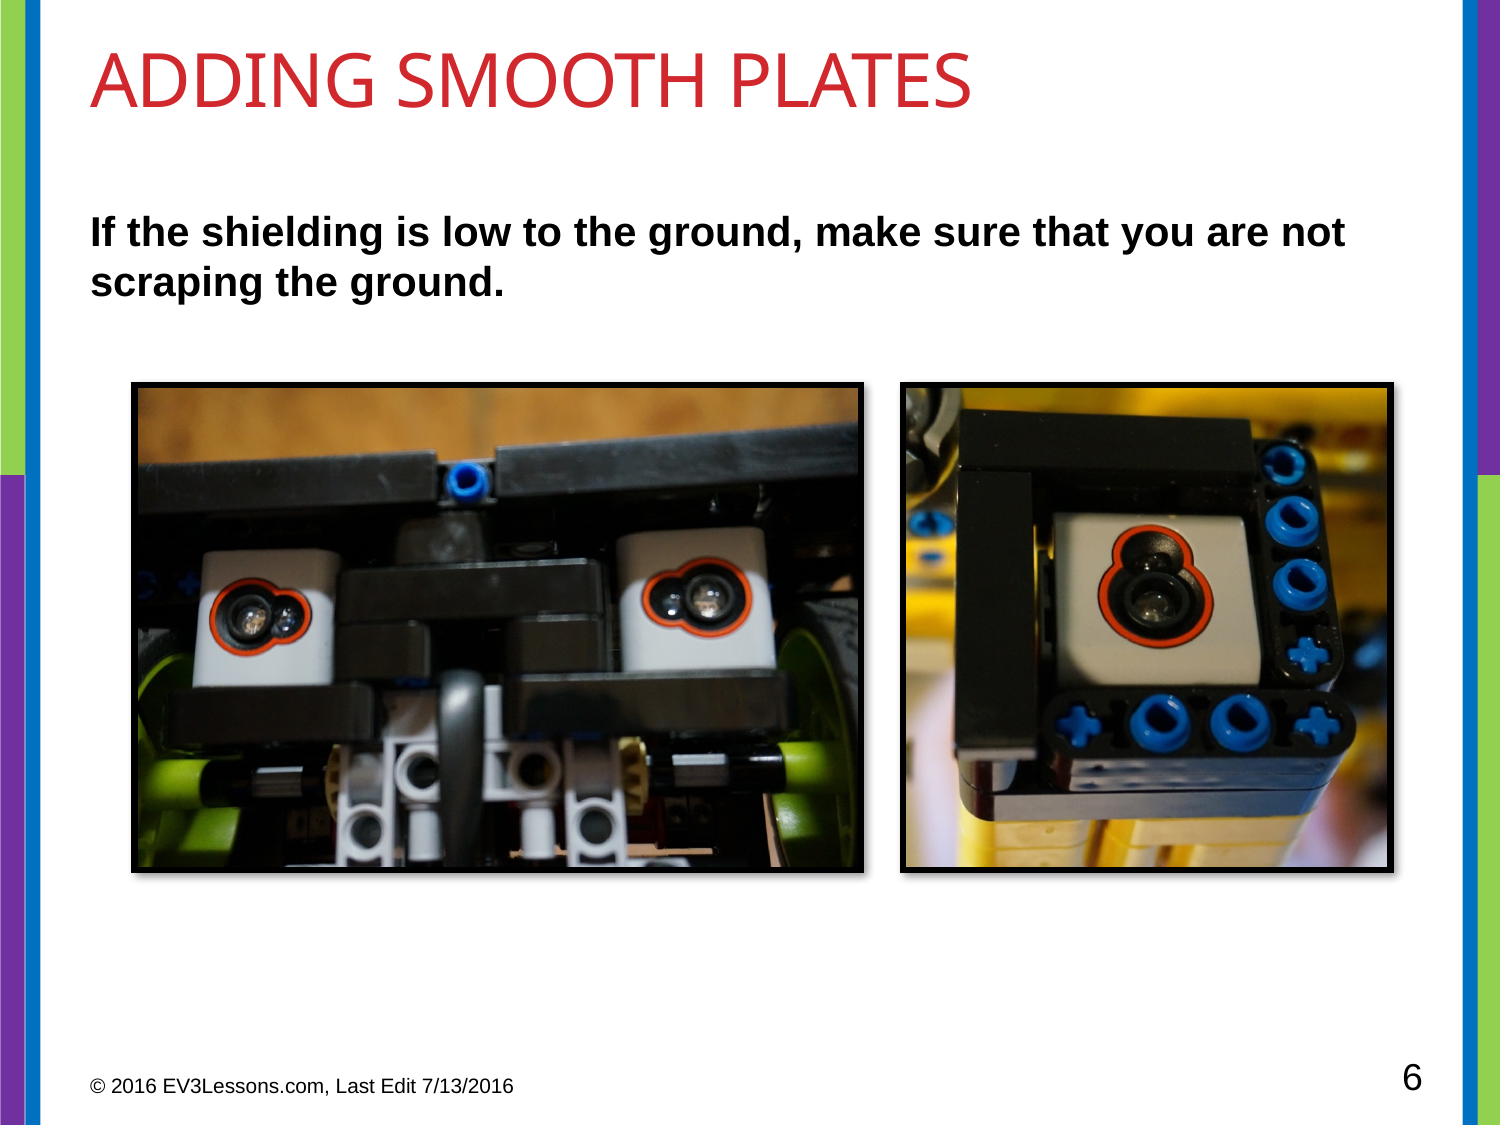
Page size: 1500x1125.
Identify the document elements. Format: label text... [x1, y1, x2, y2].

slide_number 6 [1387, 1045, 1491, 1106]
list If the shielding is low to the ground, make sure that you are not scraping the ground. [75, 197, 1388, 344]
footer © 2016 EV3Lessons.com, Last Edit 7/13/2016 [75, 1065, 638, 1112]
title Adding smooth plates [75, 25, 1428, 250]
picture [905, 387, 1388, 868]
picture [136, 387, 859, 868]
